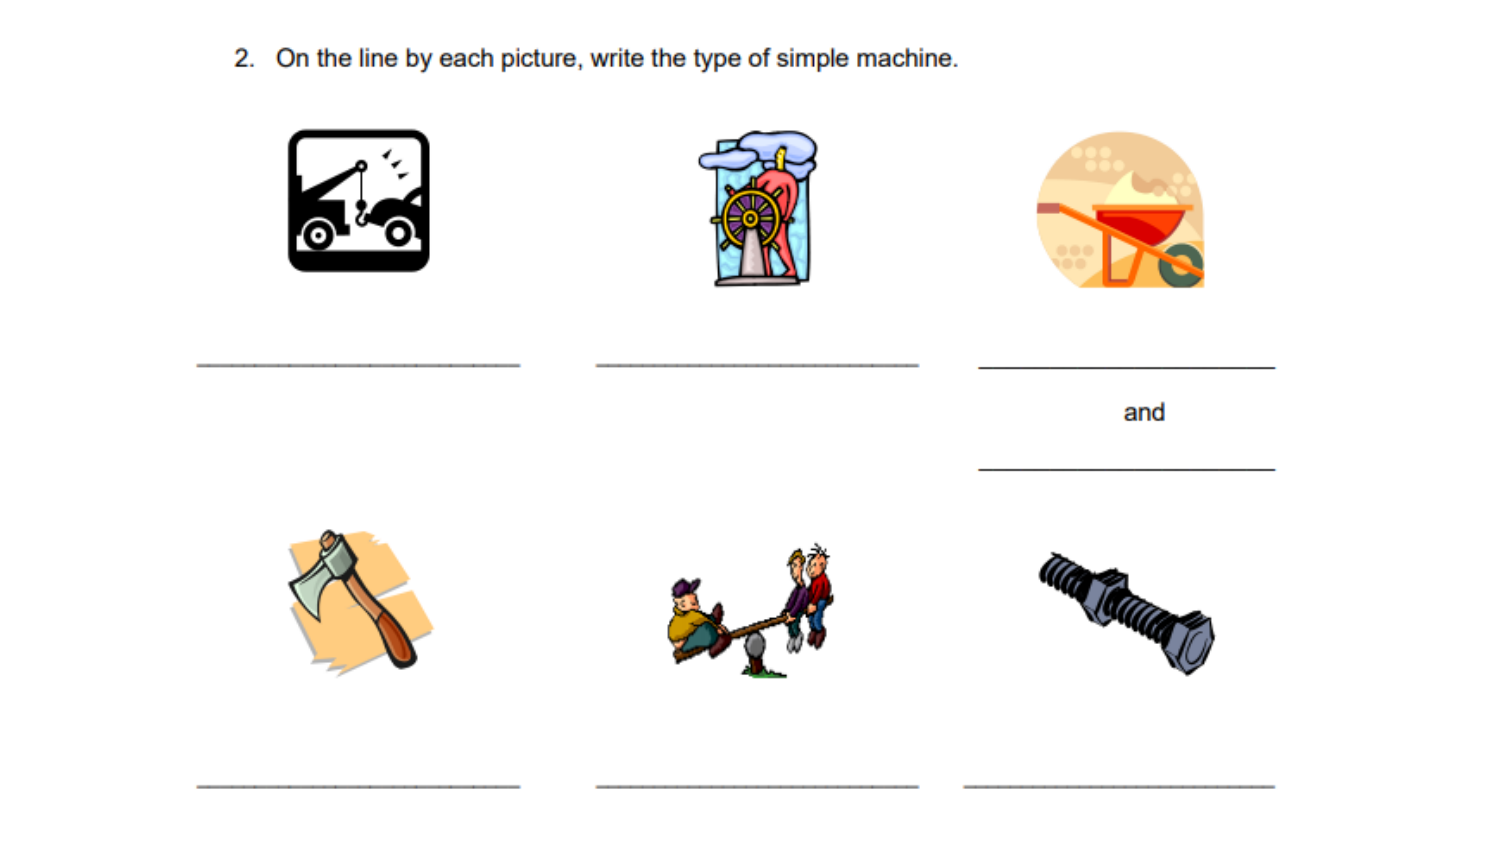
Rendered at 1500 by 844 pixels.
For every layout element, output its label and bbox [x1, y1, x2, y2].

picture [170, 17, 1329, 827]
